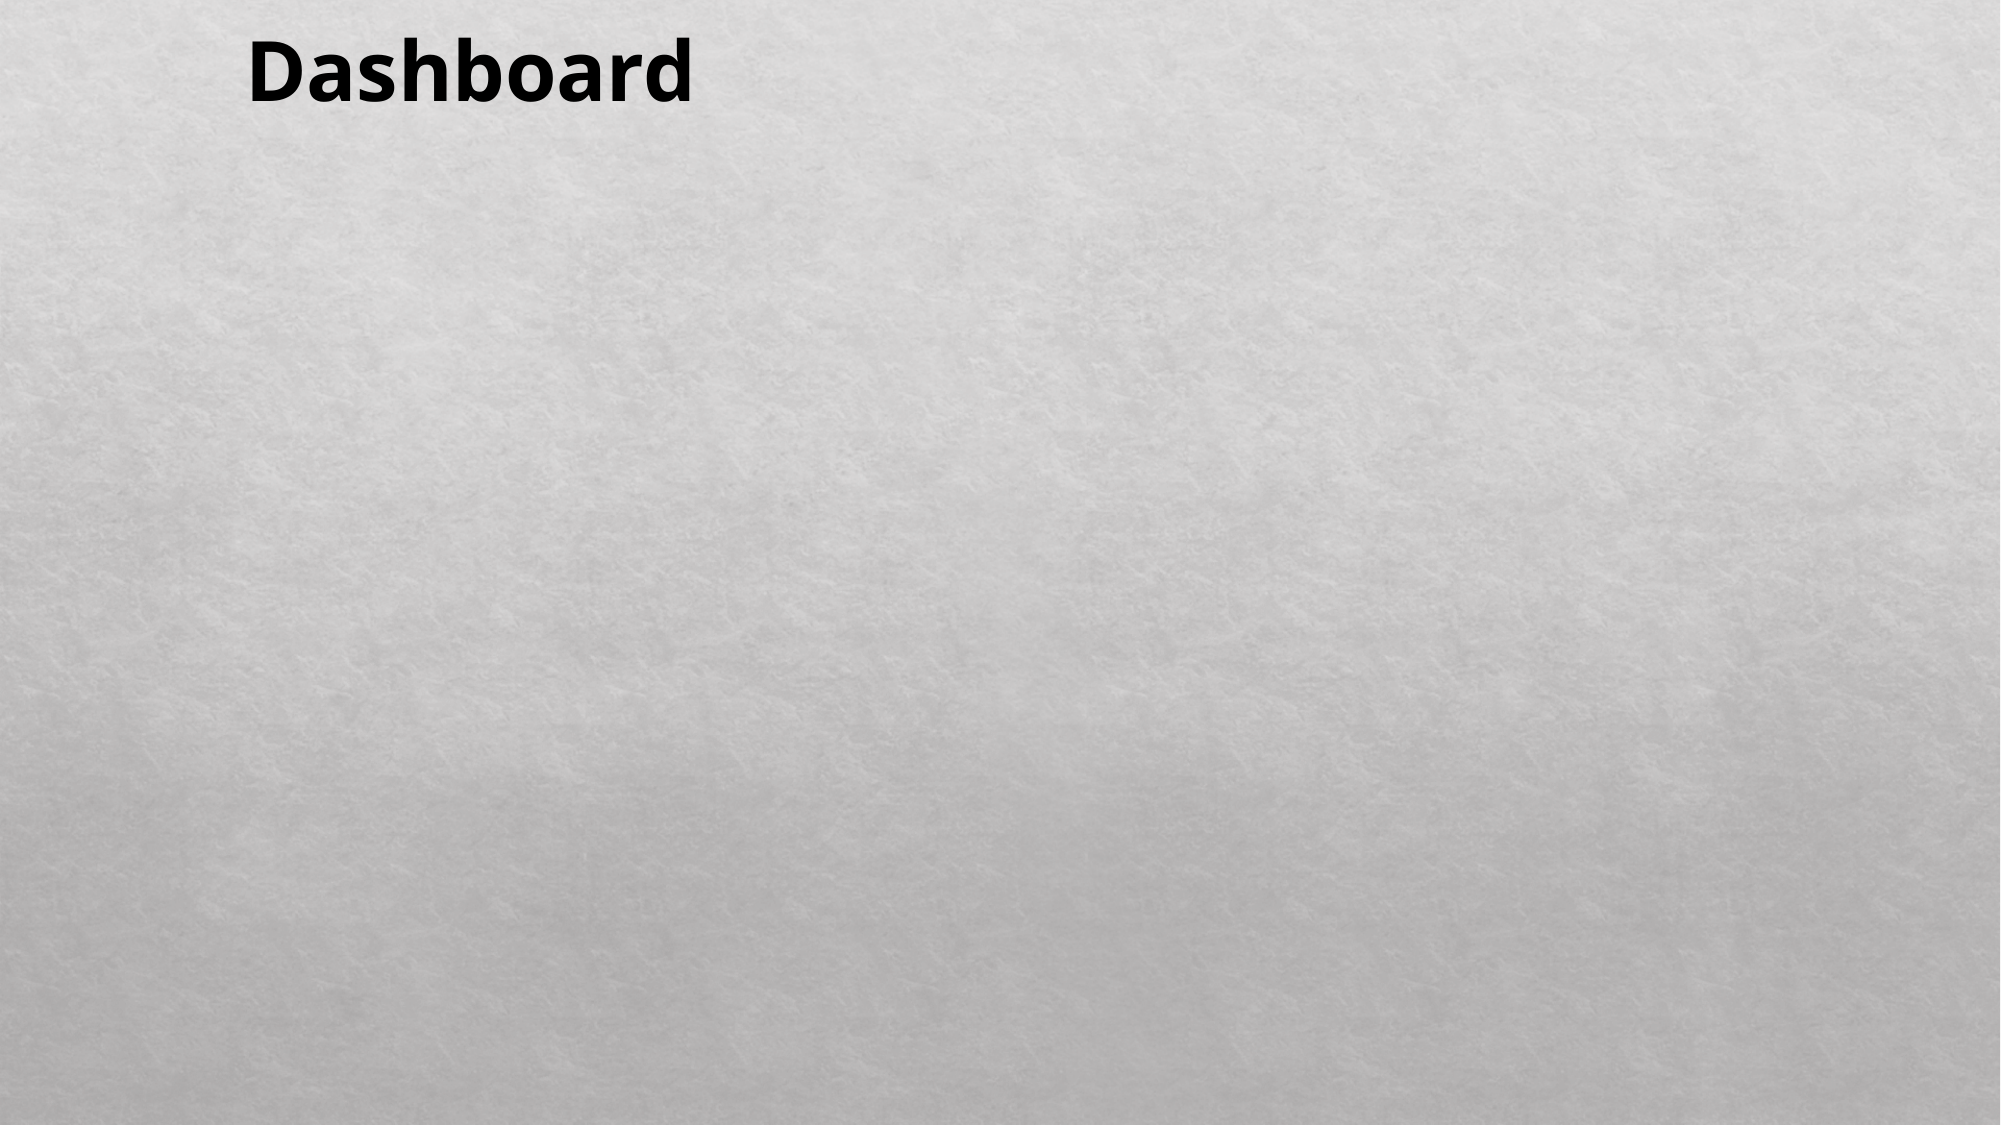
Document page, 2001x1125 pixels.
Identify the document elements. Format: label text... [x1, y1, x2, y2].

title Dashboard [25, 22, 938, 128]
